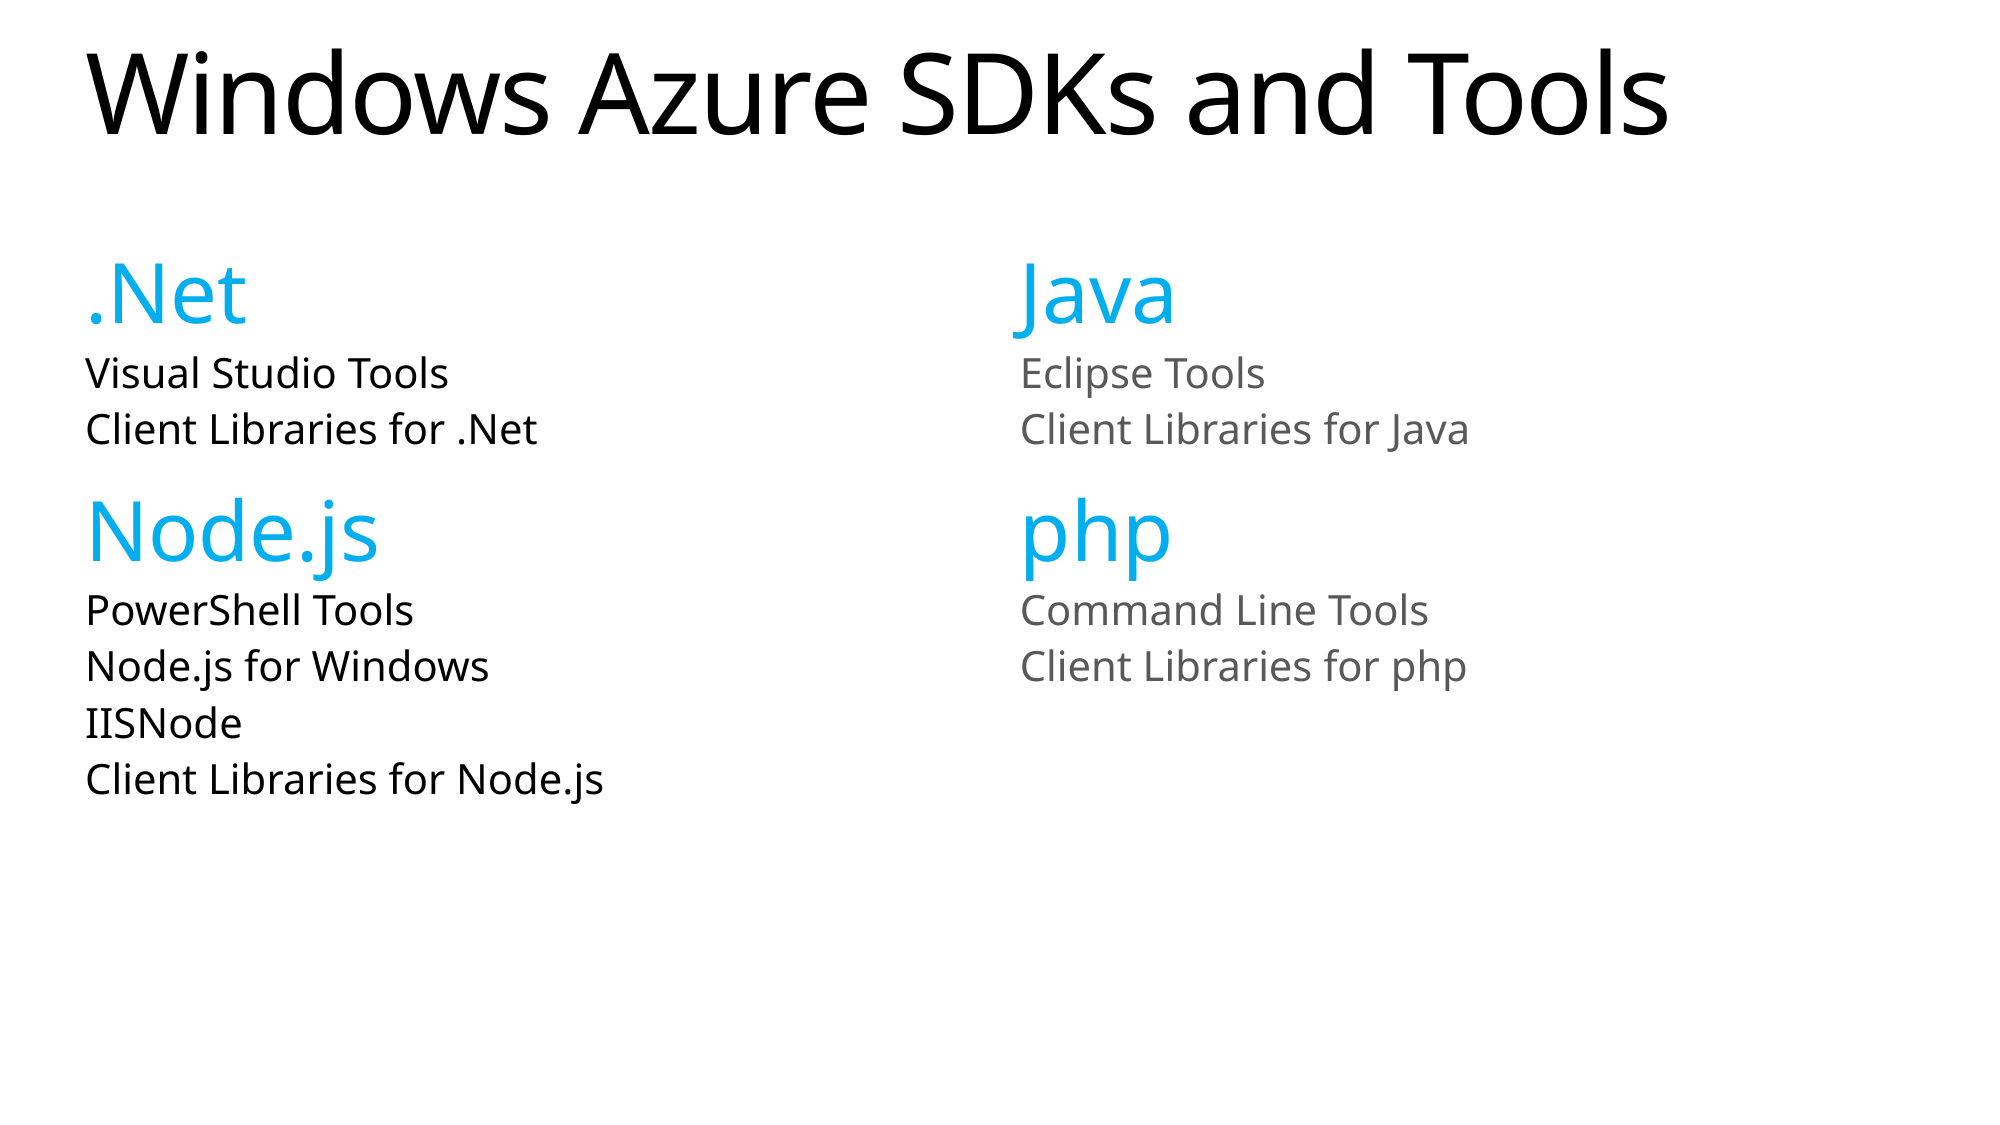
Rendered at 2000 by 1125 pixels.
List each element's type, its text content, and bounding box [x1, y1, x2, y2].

title Windows Azure SDKs and Tools [85, 37, 1914, 161]
list .Net Visual Studio Tools Client Libraries for .Net Node.js PowerShell Tools Node.js for Windows IISNode Client Libraries for Node.js [85, 240, 1916, 809]
text_box Java Eclipse Tools Client Libraries for Java php Command Line Tools Client Libraries for php [1019, 240, 1728, 691]
